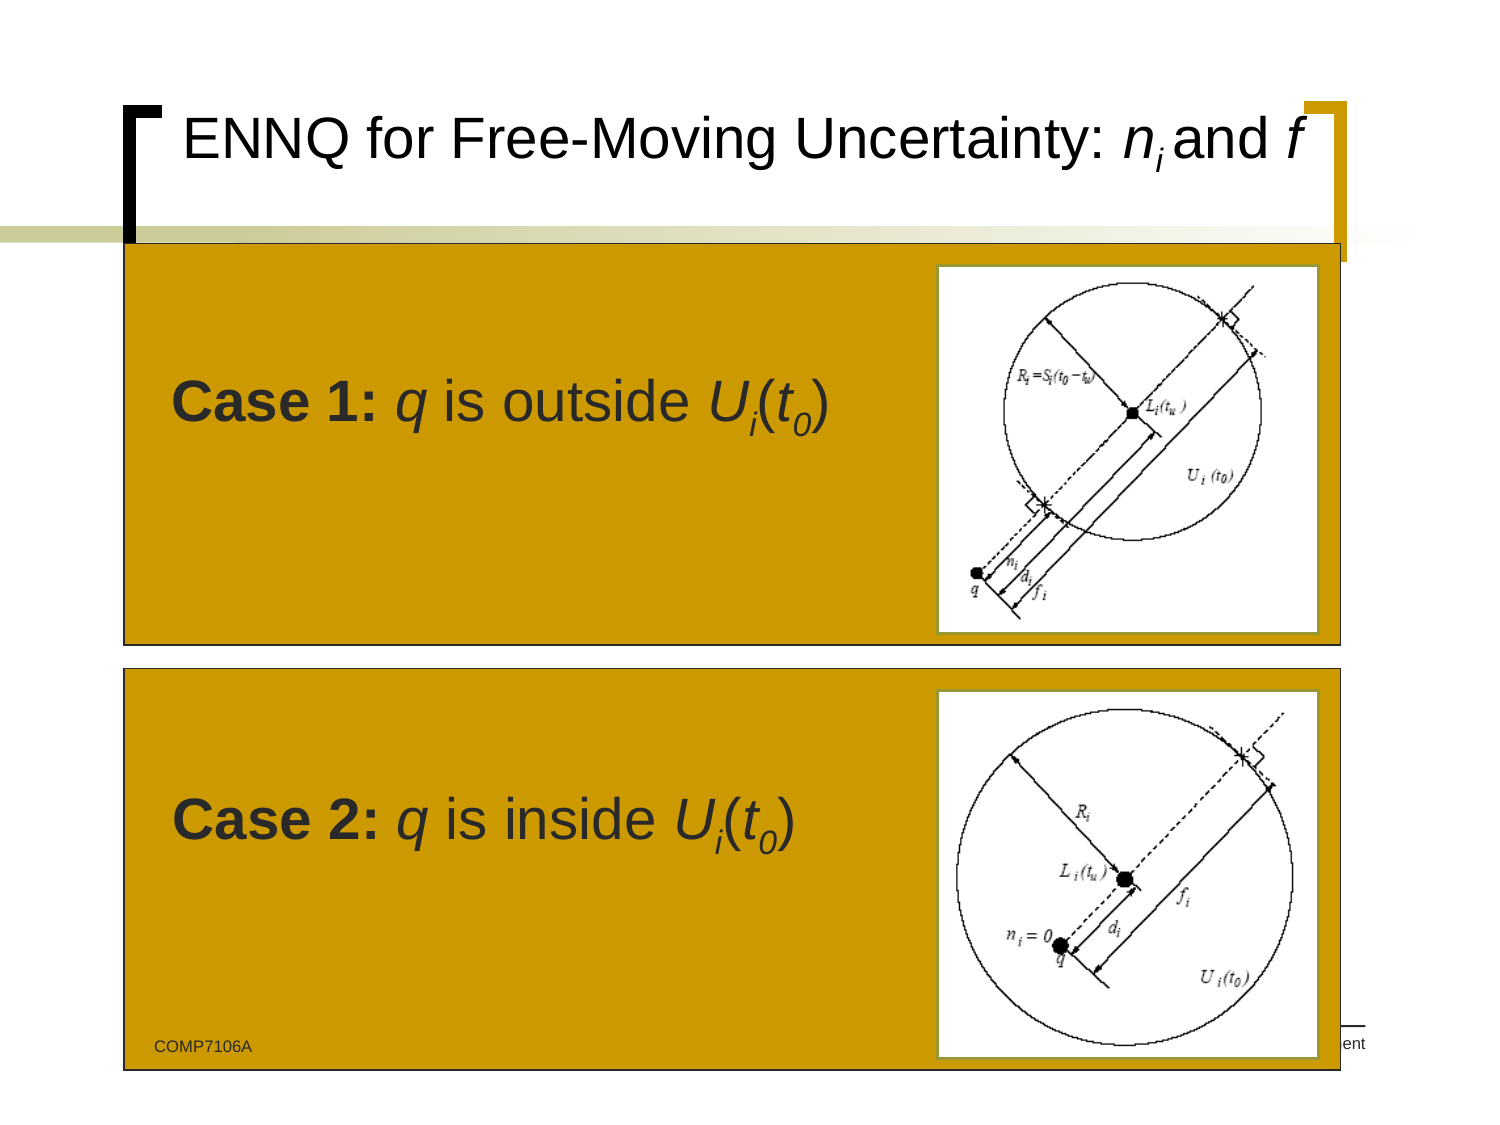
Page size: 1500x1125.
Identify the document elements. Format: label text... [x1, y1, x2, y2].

list Case 1: q is outside Ui(t0) [121, 273, 881, 610]
text_box [123, 668, 1341, 1071]
text_box [123, 243, 1341, 645]
text_box Case 2: q is inside Ui(t0) [122, 692, 880, 1028]
footer COMP7106A [138, 1027, 315, 1104]
title ENNQ for Free-Moving Uncertainty: ni and f [167, 0, 1500, 188]
picture [938, 691, 1318, 1058]
picture [938, 266, 1318, 633]
